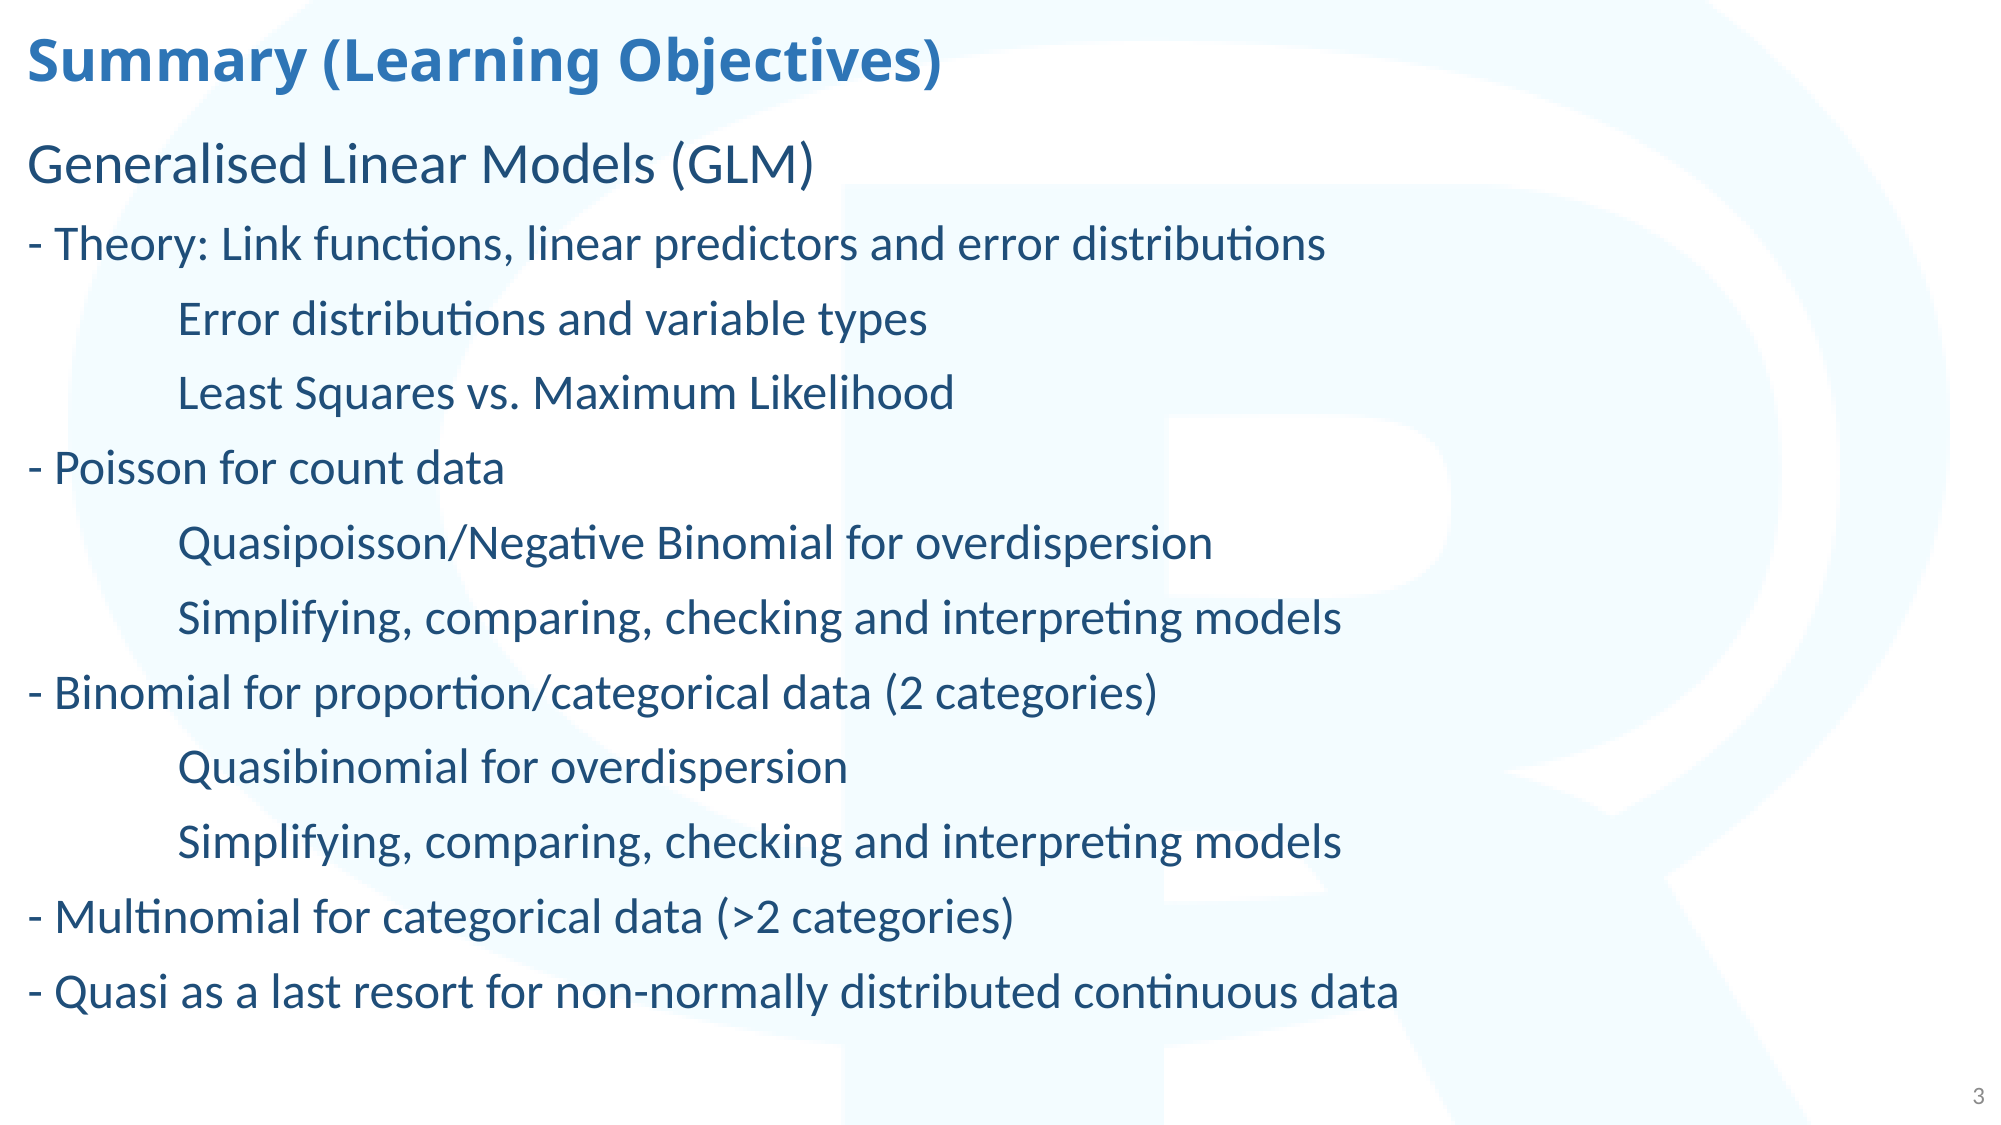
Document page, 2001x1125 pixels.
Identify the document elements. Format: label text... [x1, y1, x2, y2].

slide_number 3 [1550, 1065, 2000, 1125]
title Summary (Learning Objectives) [12, 17, 1988, 108]
list Generalised Linear Models (GLM) - Theory: Link functions, linear predictors and error distributions Error distributions and variable types Least Squares vs. Maximum Likelihood - Poisson for count data Quasipoisson/Negative Binomial for overdispersion Simplifying, comparing, checking and interpreting models - Binomial for proportion/categorical data (2 categories) Quasibinomial for overdispersion Simplifying, comparing, checking and interpreting models - Multinomial for categorical data (>2 categories) - Quasi as a last resort for non-normally distributed continuous data [12, 125, 1988, 1123]
